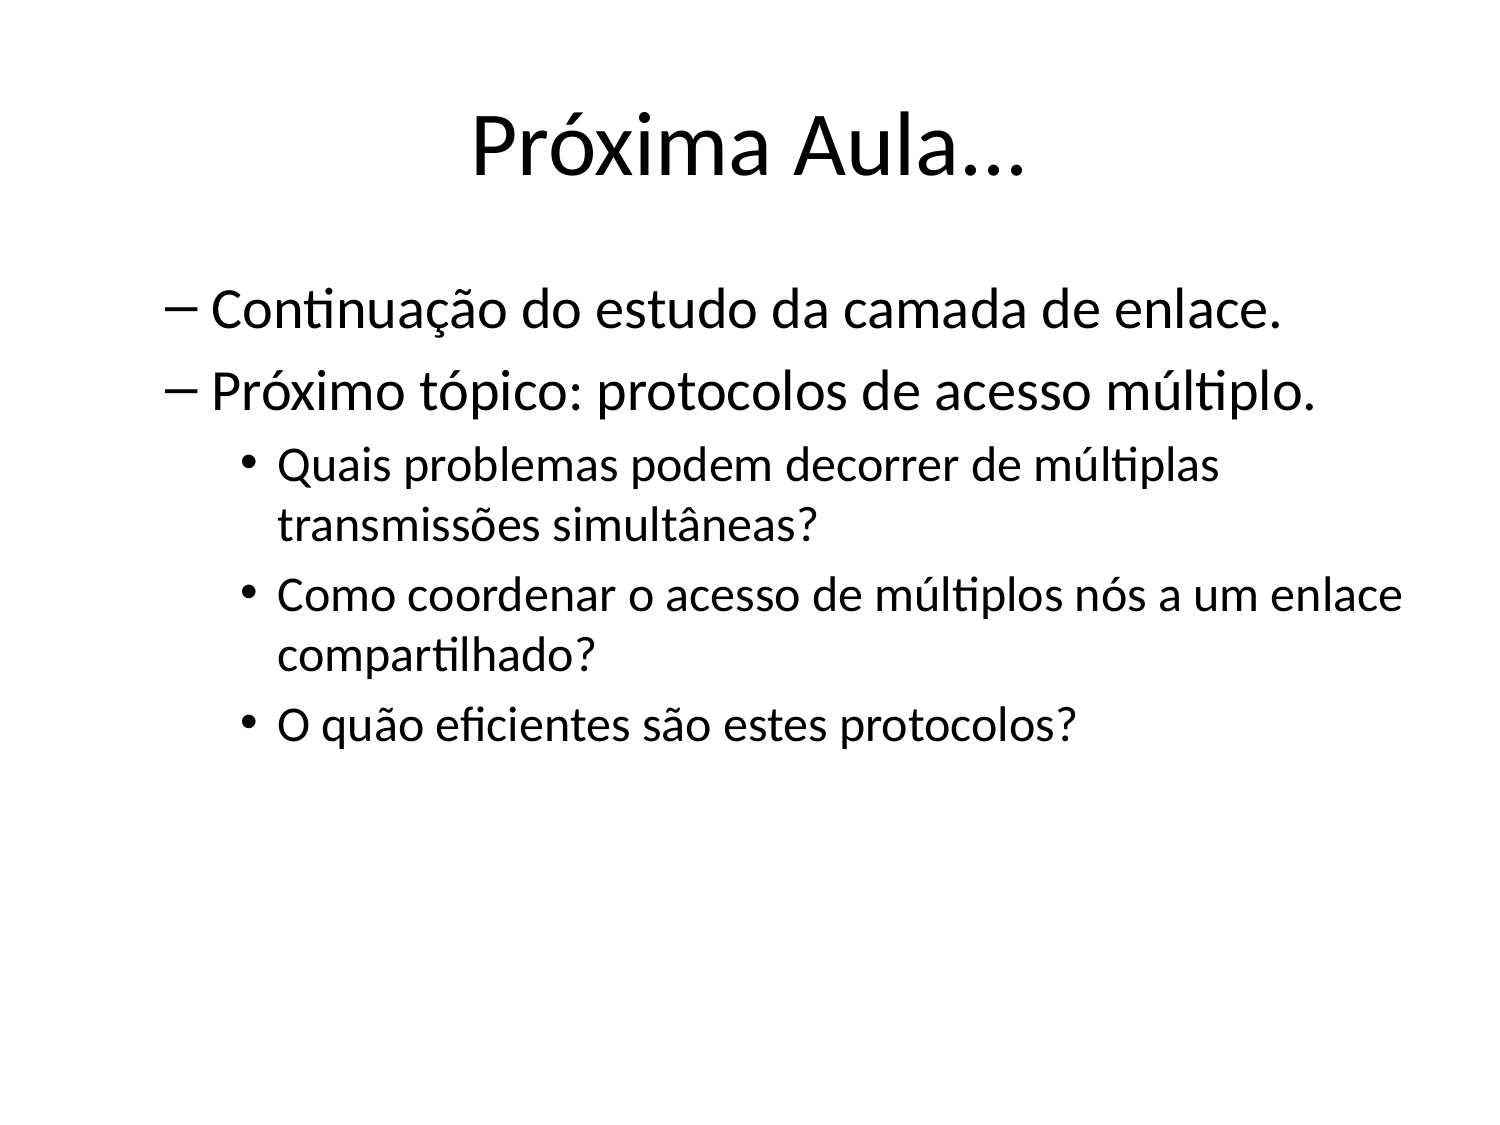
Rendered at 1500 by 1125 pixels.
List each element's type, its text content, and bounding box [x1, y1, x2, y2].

list Continuação do estudo da camada de enlace. Próximo tópico: protocolos de acesso múltiplo. Quais problemas podem decorrer de múltiplas transmissões simultâneas? Como coordenar o acesso de múltiplos nós a um enlace compartilhado? O quão eficientes são estes protocolos? [75, 262, 1425, 1005]
title Próxima Aula... [75, 45, 1425, 233]
